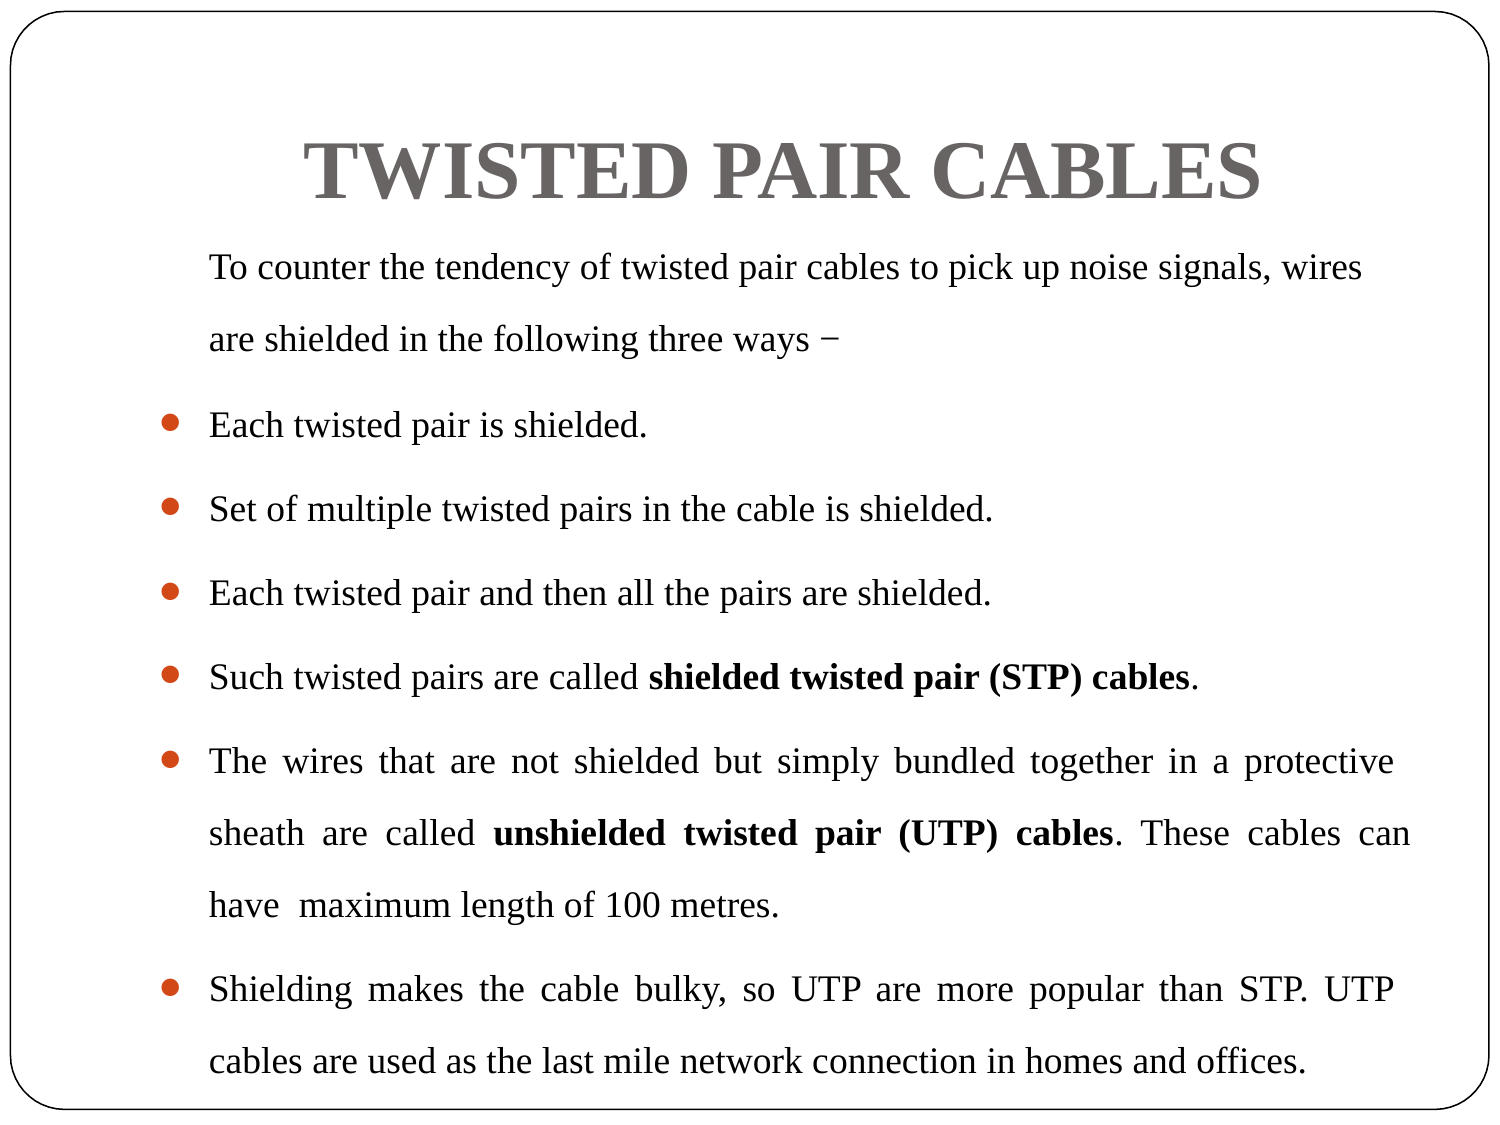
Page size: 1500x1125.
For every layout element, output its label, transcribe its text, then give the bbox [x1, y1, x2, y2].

title TWISTED PAIR CABLES [301, 113, 1272, 240]
text_box To counter the tendency of twisted pair cables to pick up noise signals, wires are shielded in the following three ways − Each twisted pair is shielded. Set of multiple twisted pairs in the cable is shielded. Each twisted pair and then all the pairs are shielded. Such twisted pairs are called shielded twisted pair (STP) cables. The wires that are not shielded but simply bundled together in a protective sheath are called unshielded twisted pair (UTP) cables. These cables can have maximum length of 100 metres. Shielding makes the cable bulky, so UTP are more popular than STP. UTP cables are used as the last mile network connection in homes and offices. [152, 240, 1413, 1082]
